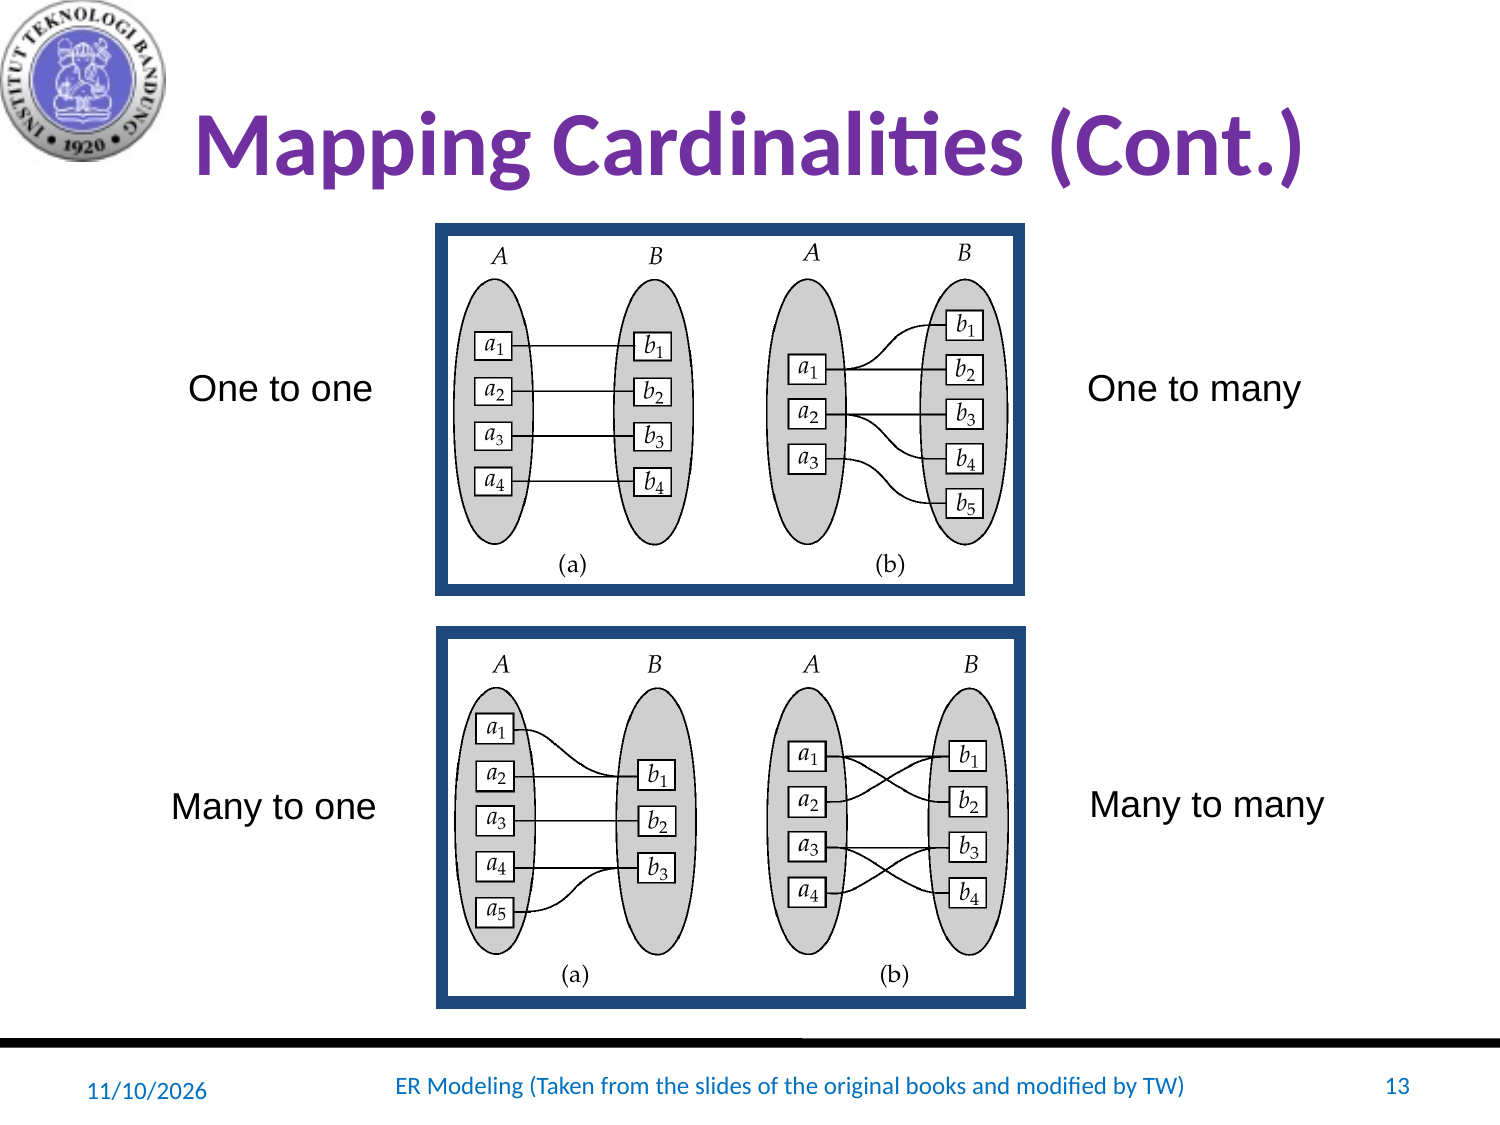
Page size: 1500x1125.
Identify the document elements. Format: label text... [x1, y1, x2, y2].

footer ER Modeling (Taken from the slides of the original books and modified by TW) [246, 1054, 1336, 1115]
title Mapping Cardinalities (Cont.) [75, 45, 1425, 233]
picture [447, 235, 1014, 584]
text_box Many to one [155, 774, 392, 835]
text_box One to many [1072, 356, 1317, 417]
picture [0, 0, 166, 162]
text_box One to one [164, 356, 397, 417]
picture [447, 638, 1014, 997]
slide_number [58, 1054, 223, 1125]
slide_number 13 [1359, 1054, 1425, 1115]
text_box Many to many [1074, 772, 1340, 833]
